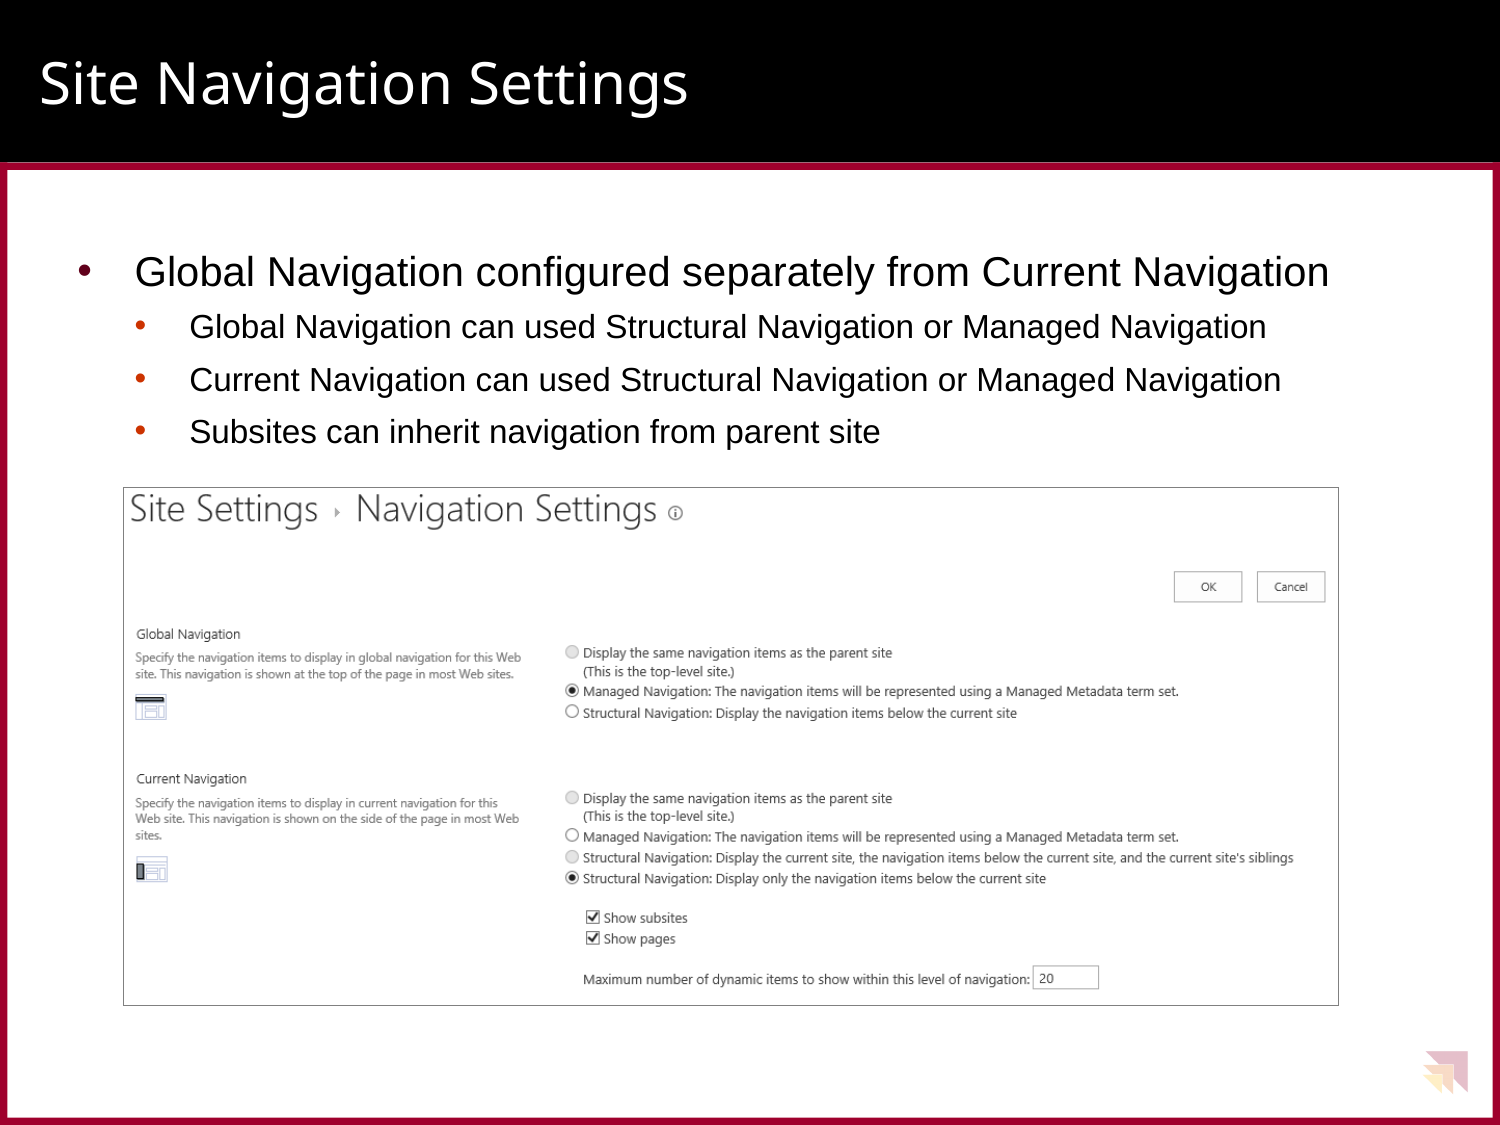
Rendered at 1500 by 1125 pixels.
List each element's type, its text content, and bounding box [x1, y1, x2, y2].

title Site Navigation Settings [24, 12, 1438, 150]
picture [123, 487, 1339, 1006]
list Global Navigation configured separately from Current Navigation Global Navigation can used Structural Navigation or Managed Navigation Current Navigation can used Structural Navigation or Managed Navigation Subsites can inherit navigation from parent site [62, 237, 1438, 1088]
